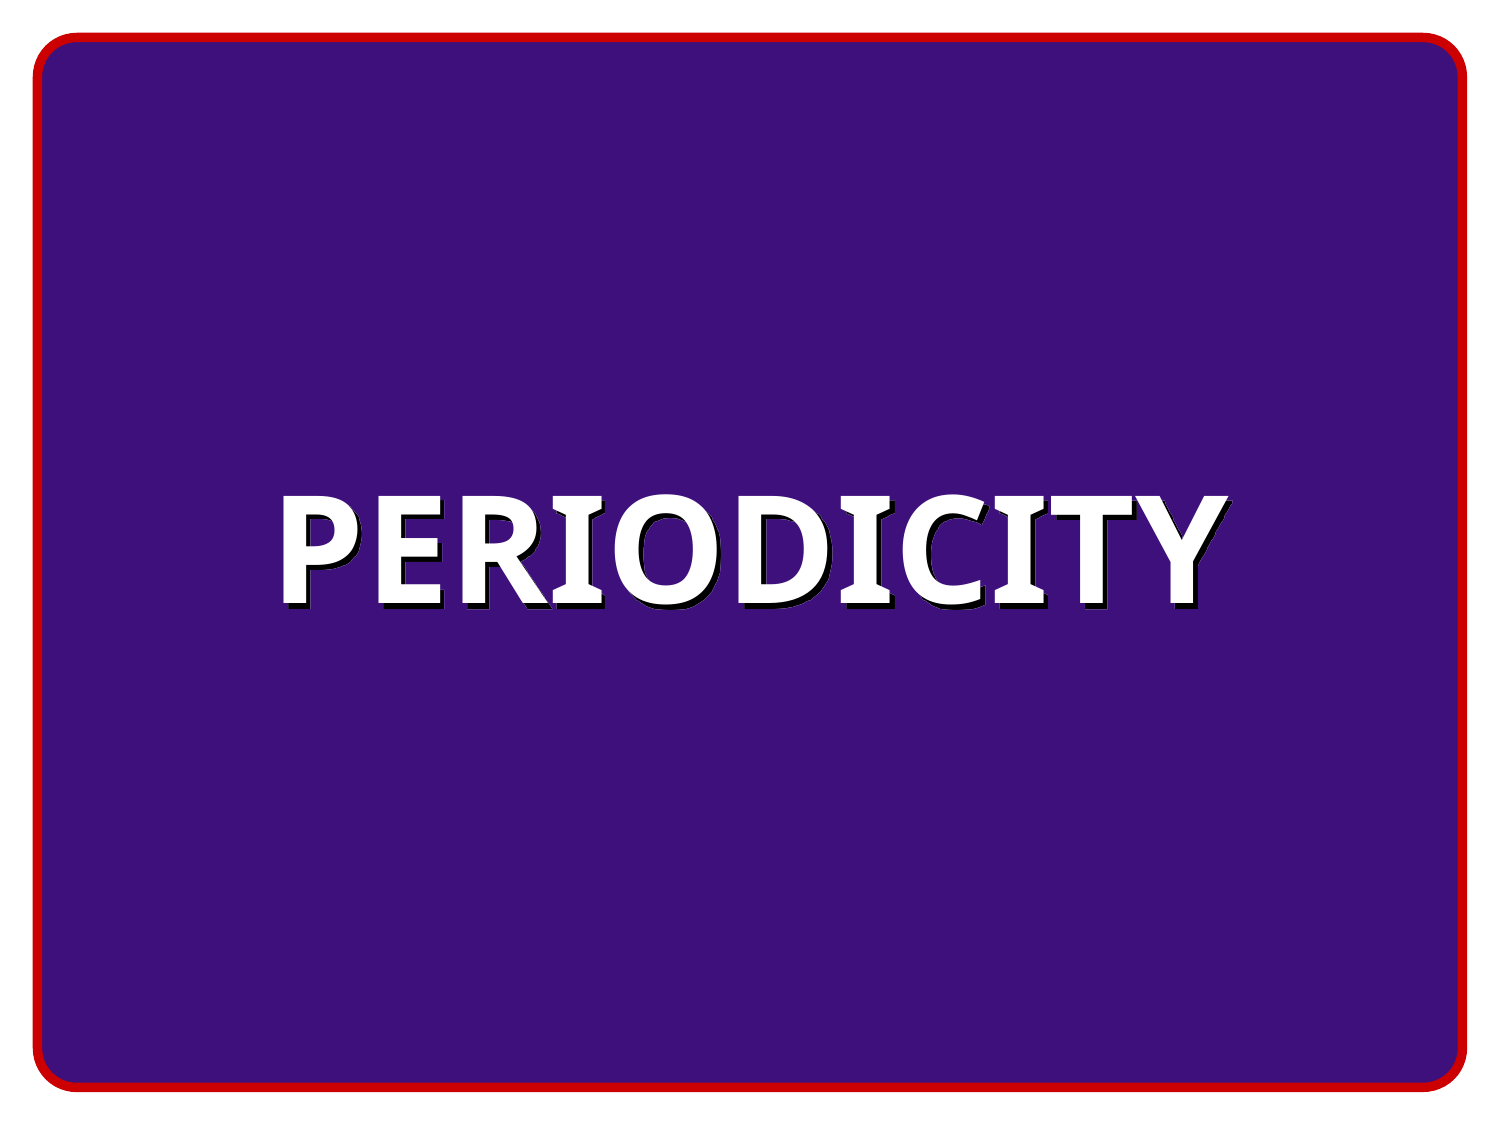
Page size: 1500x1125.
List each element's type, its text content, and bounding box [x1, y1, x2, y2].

text_box [37, 37, 1463, 1088]
title PERIODICITY [112, 387, 1388, 701]
